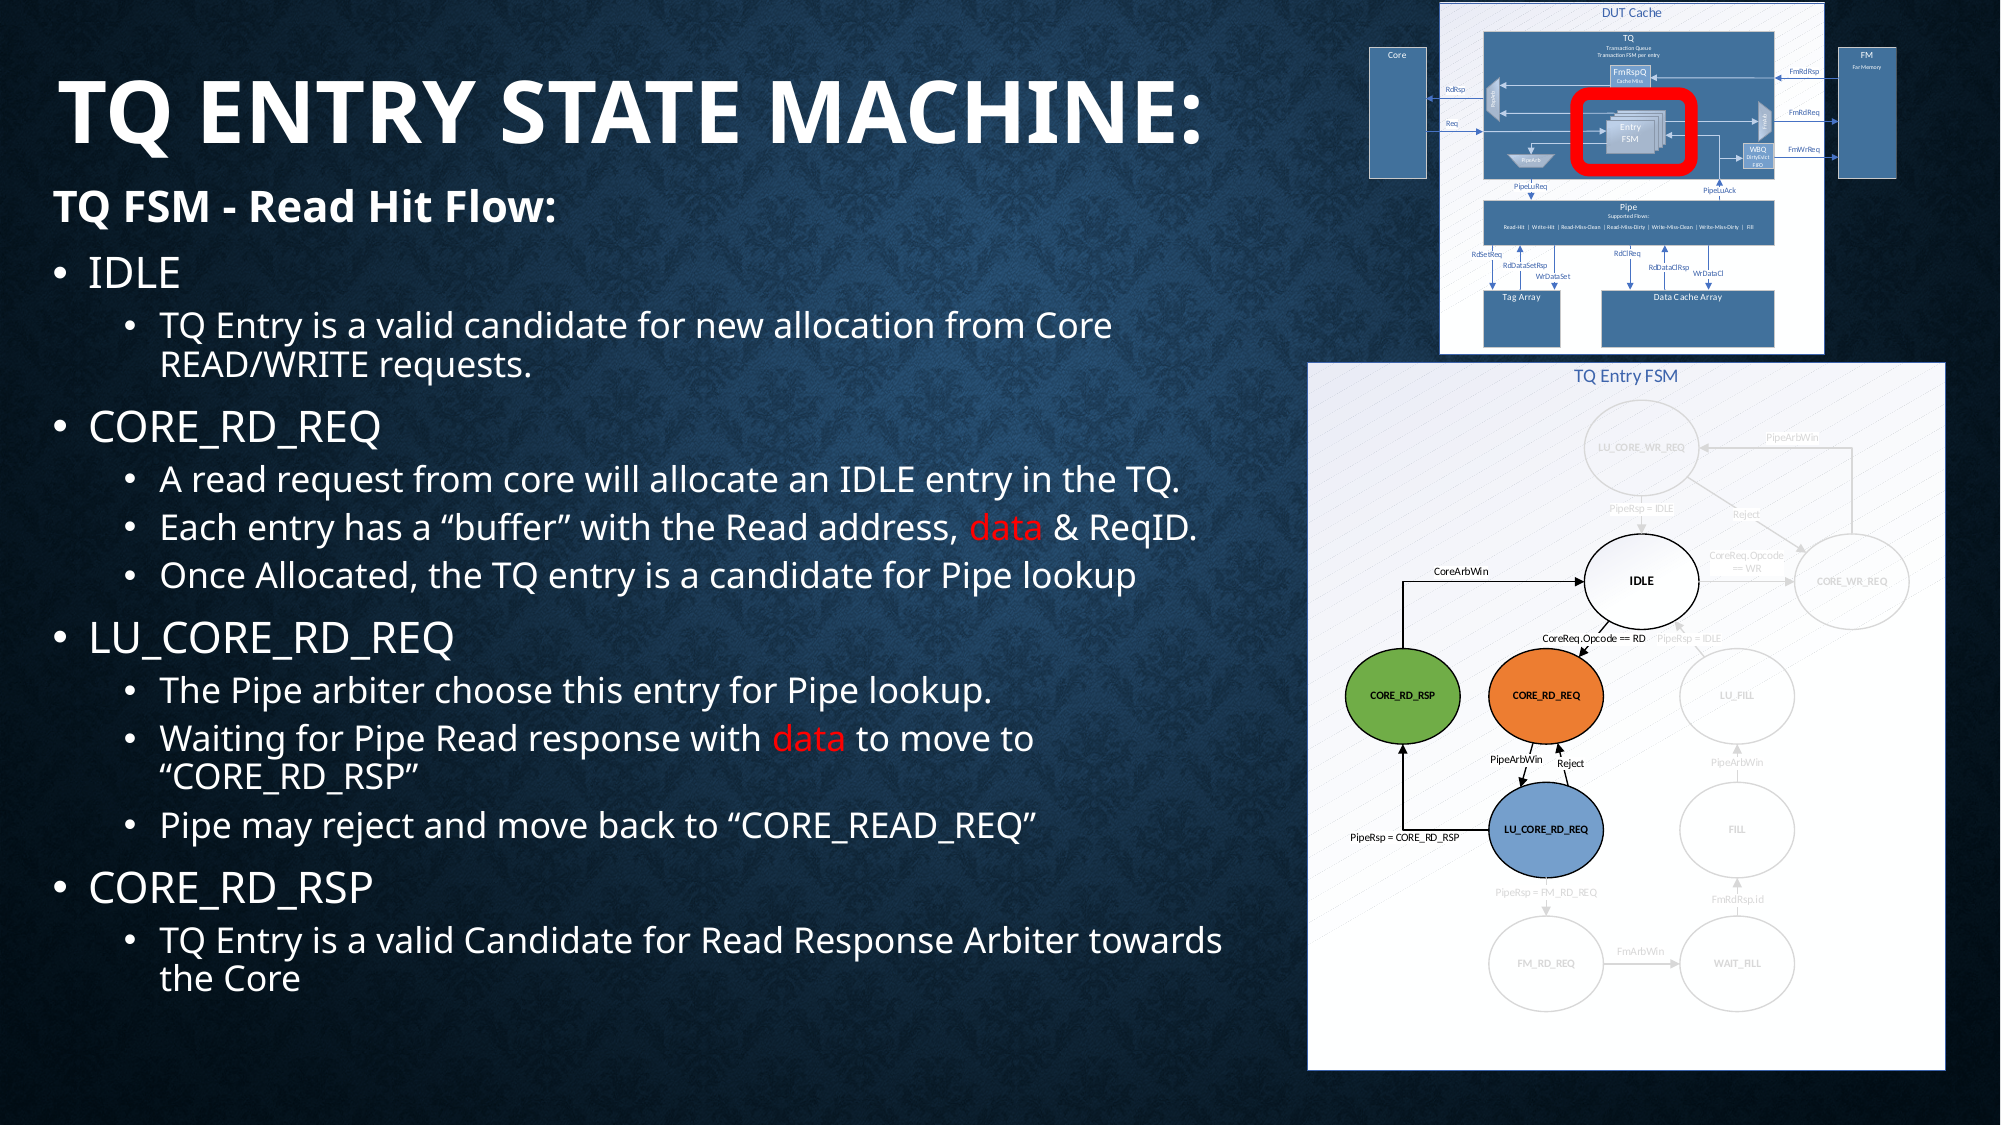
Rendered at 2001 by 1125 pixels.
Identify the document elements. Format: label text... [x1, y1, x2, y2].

title TQ Entry State Machine: [37, 10, 1224, 171]
picture [1366, 0, 1897, 356]
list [1304, 357, 1948, 1072]
text_box TQ FSM - Read Hit Flow: IDLE TQ Entry is a valid candidate for new allocation from Core READ/WRITE requests. CORE_RD_REQ A read request from core will allocate an IDLE entry in the TQ. Each entry has a “buffer” with the Read address, data & ReqID. Once Allocated, the TQ entry is a candidate for Pipe lookup LU_CORE_RD_REQ The Pipe arbiter choose this entry for Pipe lookup. Waiting for Pipe Read response with data to move to “CORE_RD_RSP” Pipe may reject and move back to “CORE_READ_REQ” CORE_RD_RSP TQ Entry is a valid Candidate for Read Response Arbiter towards the Core [37, 177, 1268, 1013]
